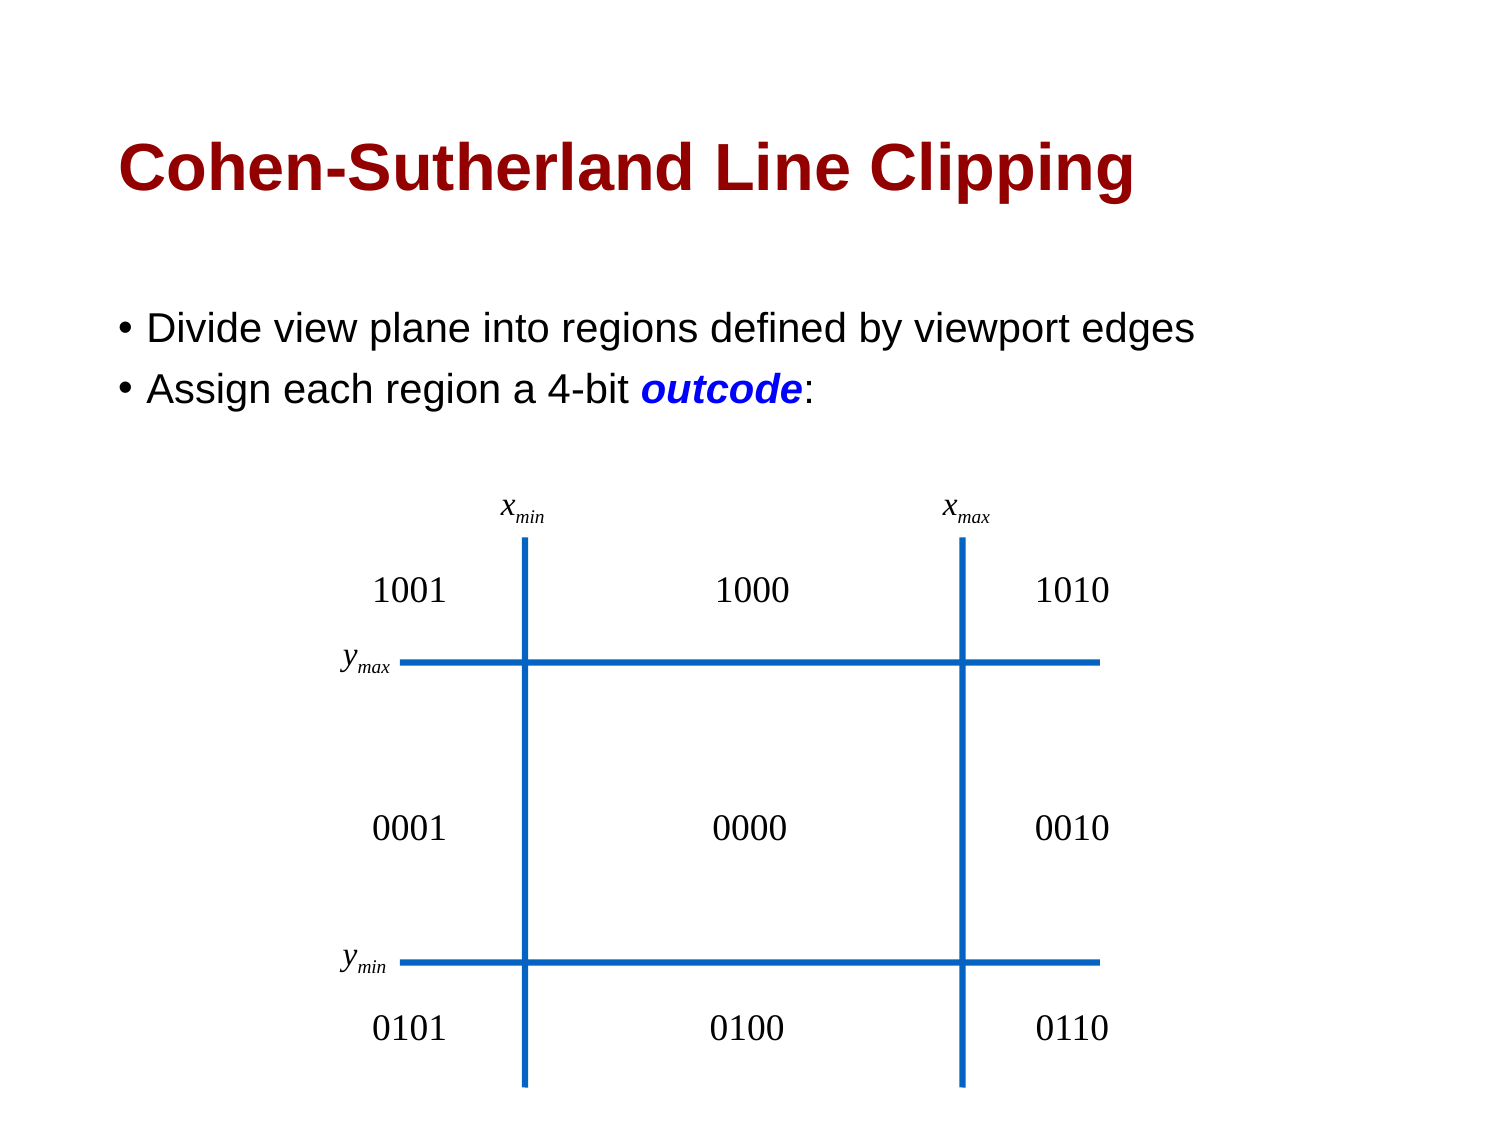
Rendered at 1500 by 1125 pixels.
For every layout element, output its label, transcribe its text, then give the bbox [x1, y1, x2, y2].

title Cohen-Sutherland Line Clipping [103, 59, 1397, 278]
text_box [324, 474, 1138, 1088]
list Divide view plane into regions defined by viewport edges Assign each region a 4-bit outcode: [103, 299, 1397, 1014]
